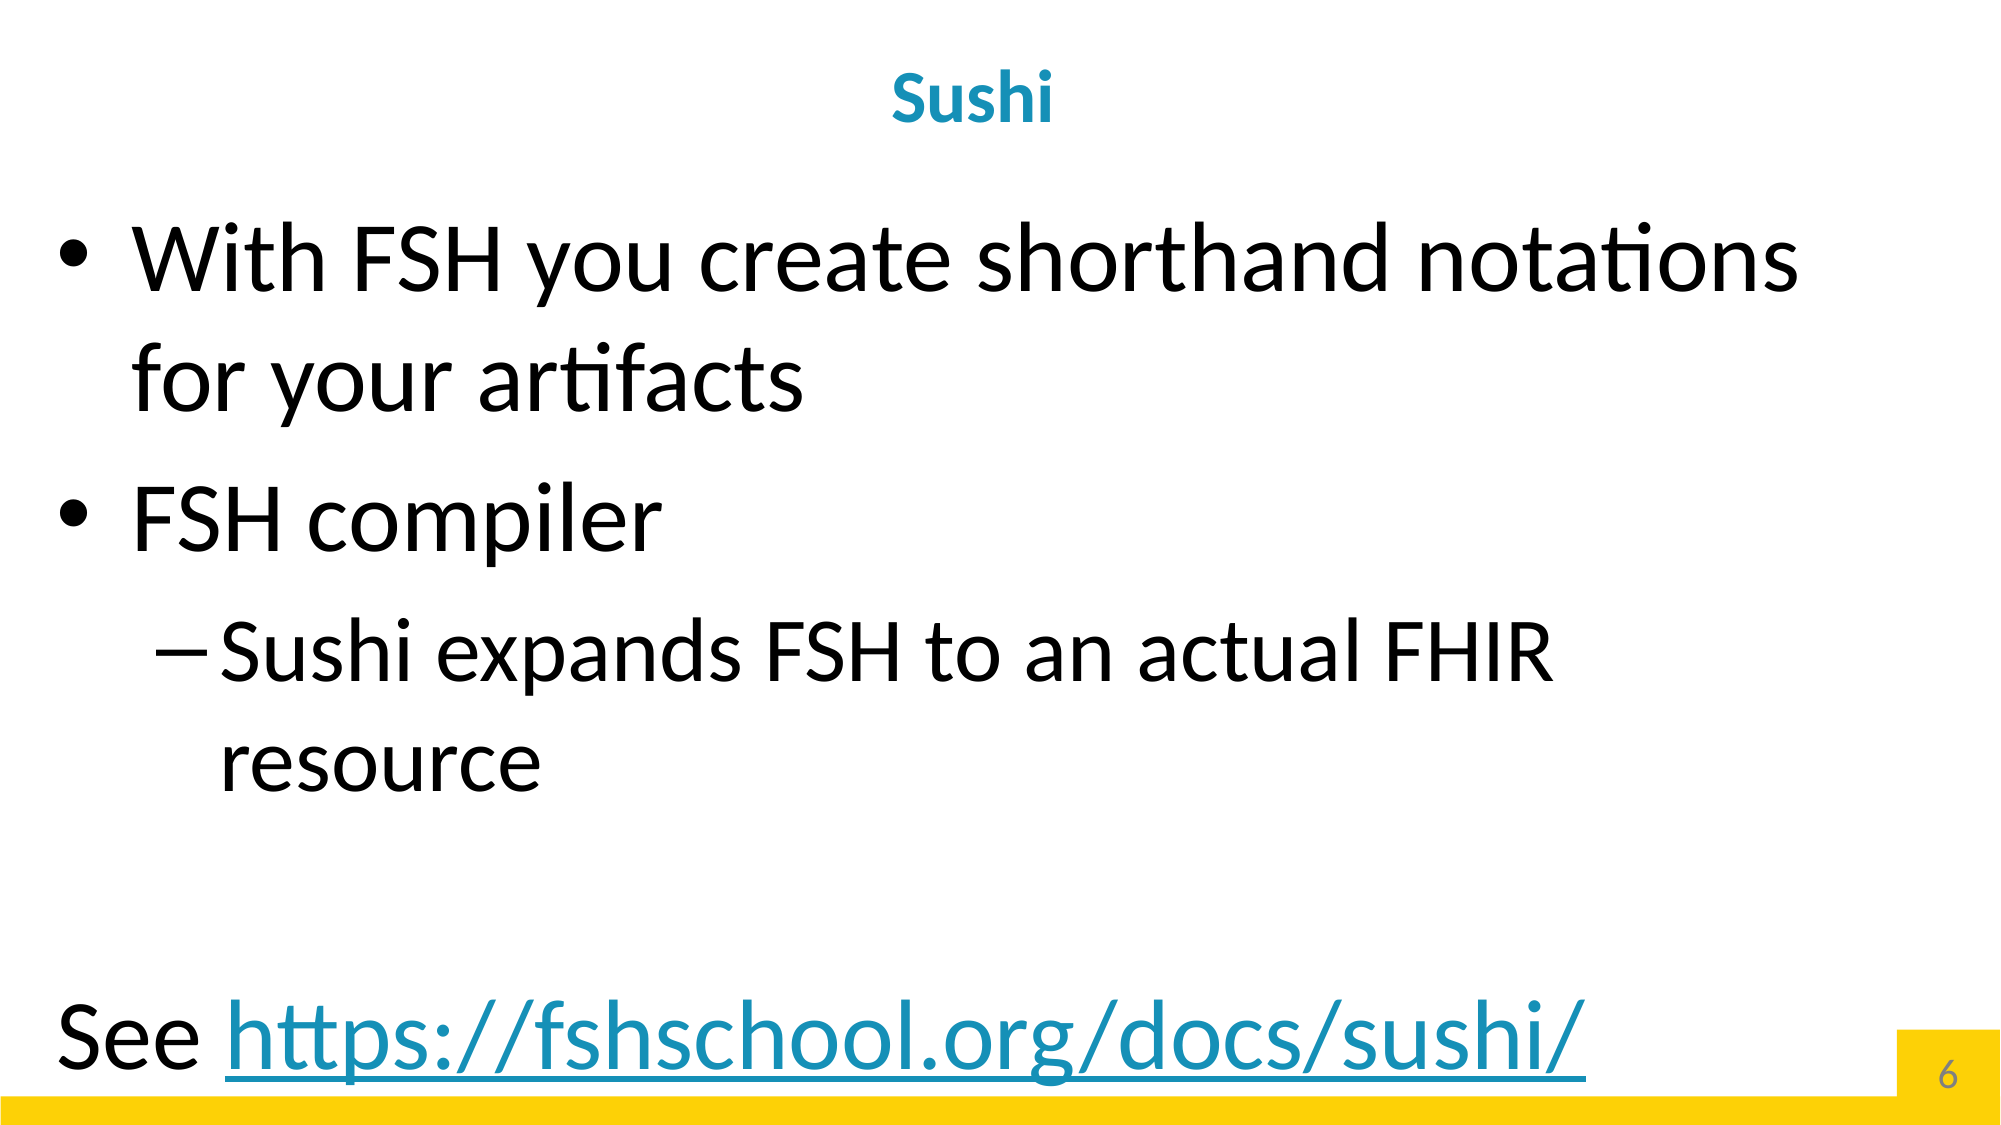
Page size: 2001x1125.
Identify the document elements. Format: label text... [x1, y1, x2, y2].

list With FSH you create shorthand notations for your artifacts FSH compiler Sushi expands FSH to an actual FHIR resource See https://fshschool.org/docs/sushi/ [41, 184, 1905, 1012]
title Sushi [41, 39, 1905, 145]
